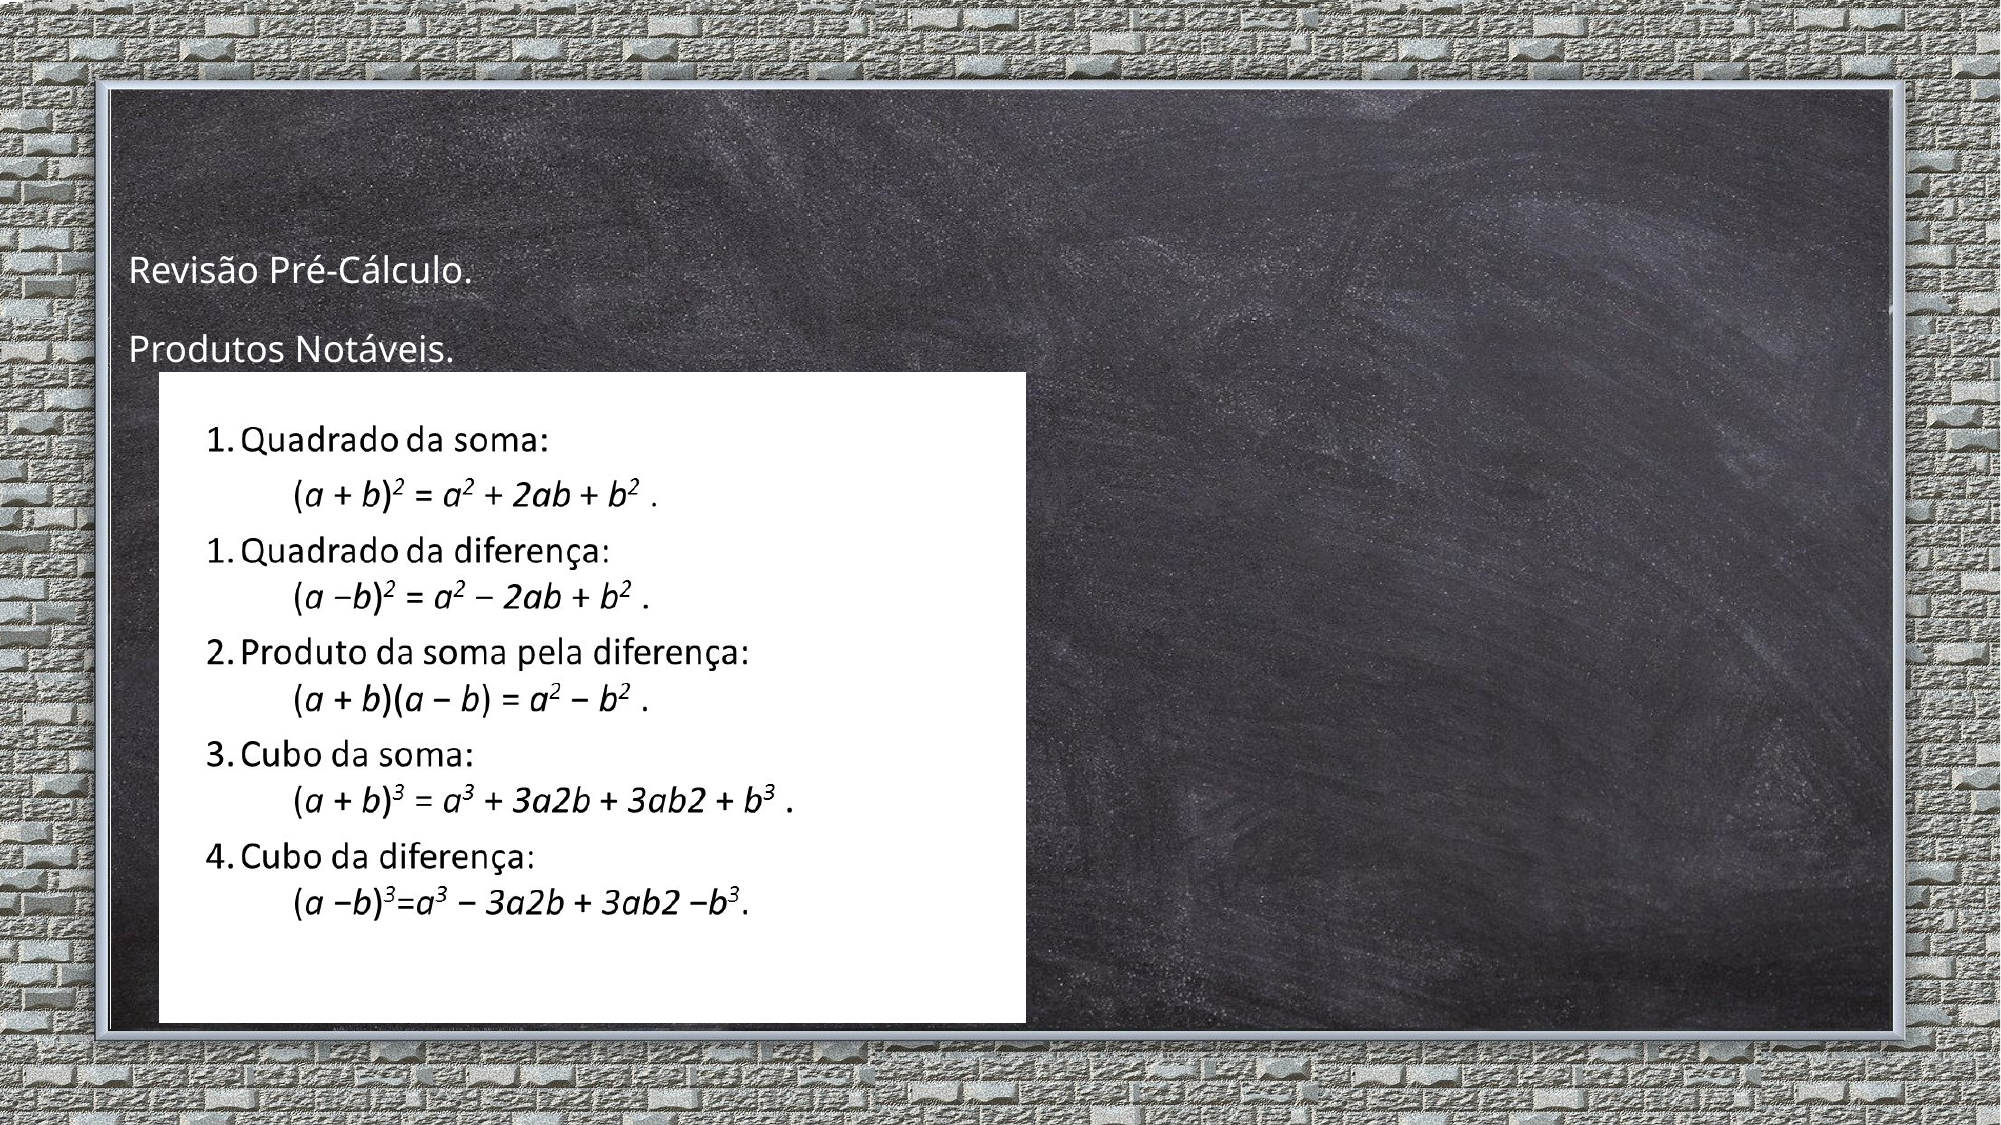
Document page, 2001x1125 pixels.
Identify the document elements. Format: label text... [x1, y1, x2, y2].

title Revisão Pré-Cálculo. Produtos Notáveis. [113, 243, 1575, 503]
picture [0, 0, 2001, 1125]
